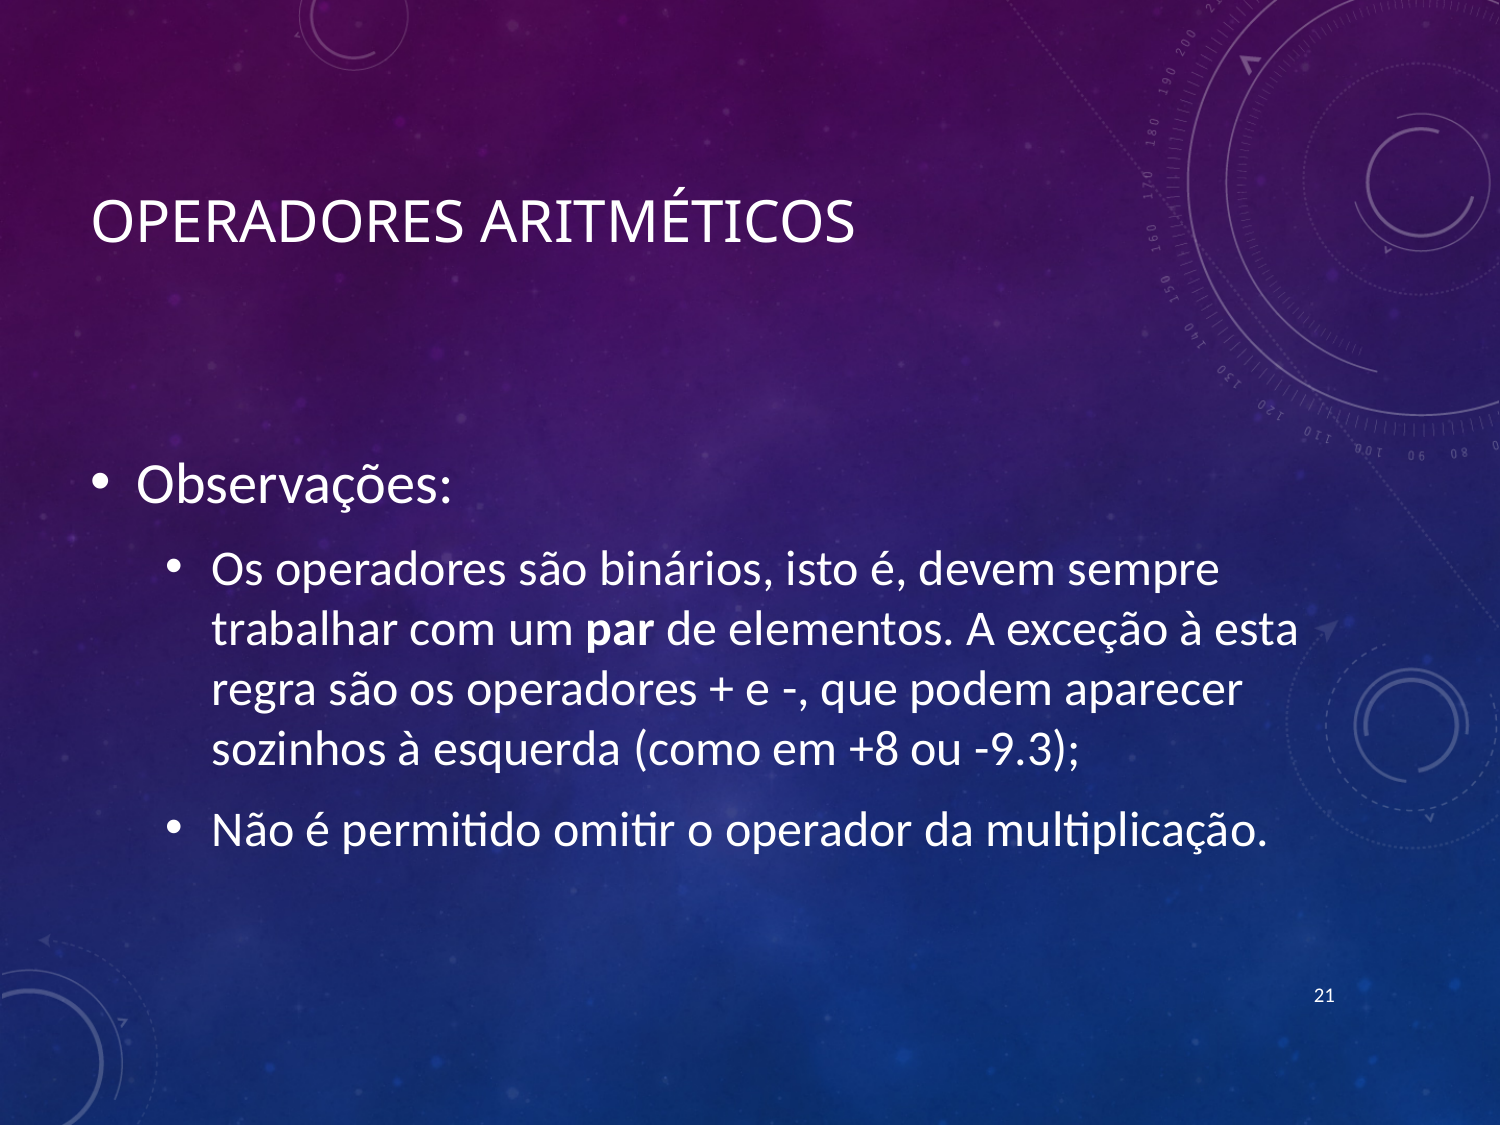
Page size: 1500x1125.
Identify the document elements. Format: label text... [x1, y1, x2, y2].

slide_number 21 [1281, 963, 1350, 1025]
title Operadores aritméticos [75, 99, 1350, 339]
picture [0, 0, 1500, 1125]
list Observações: Os operadores são binários, isto é, devem sempre trabalhar com um par de elementos. A exceção à esta regra são os operadores + e -, que podem aparecer sozinhos à esquerda (como em +8 ou -9.3); Não é permitido omitir o operador da multiplicação. [75, 351, 1350, 950]
